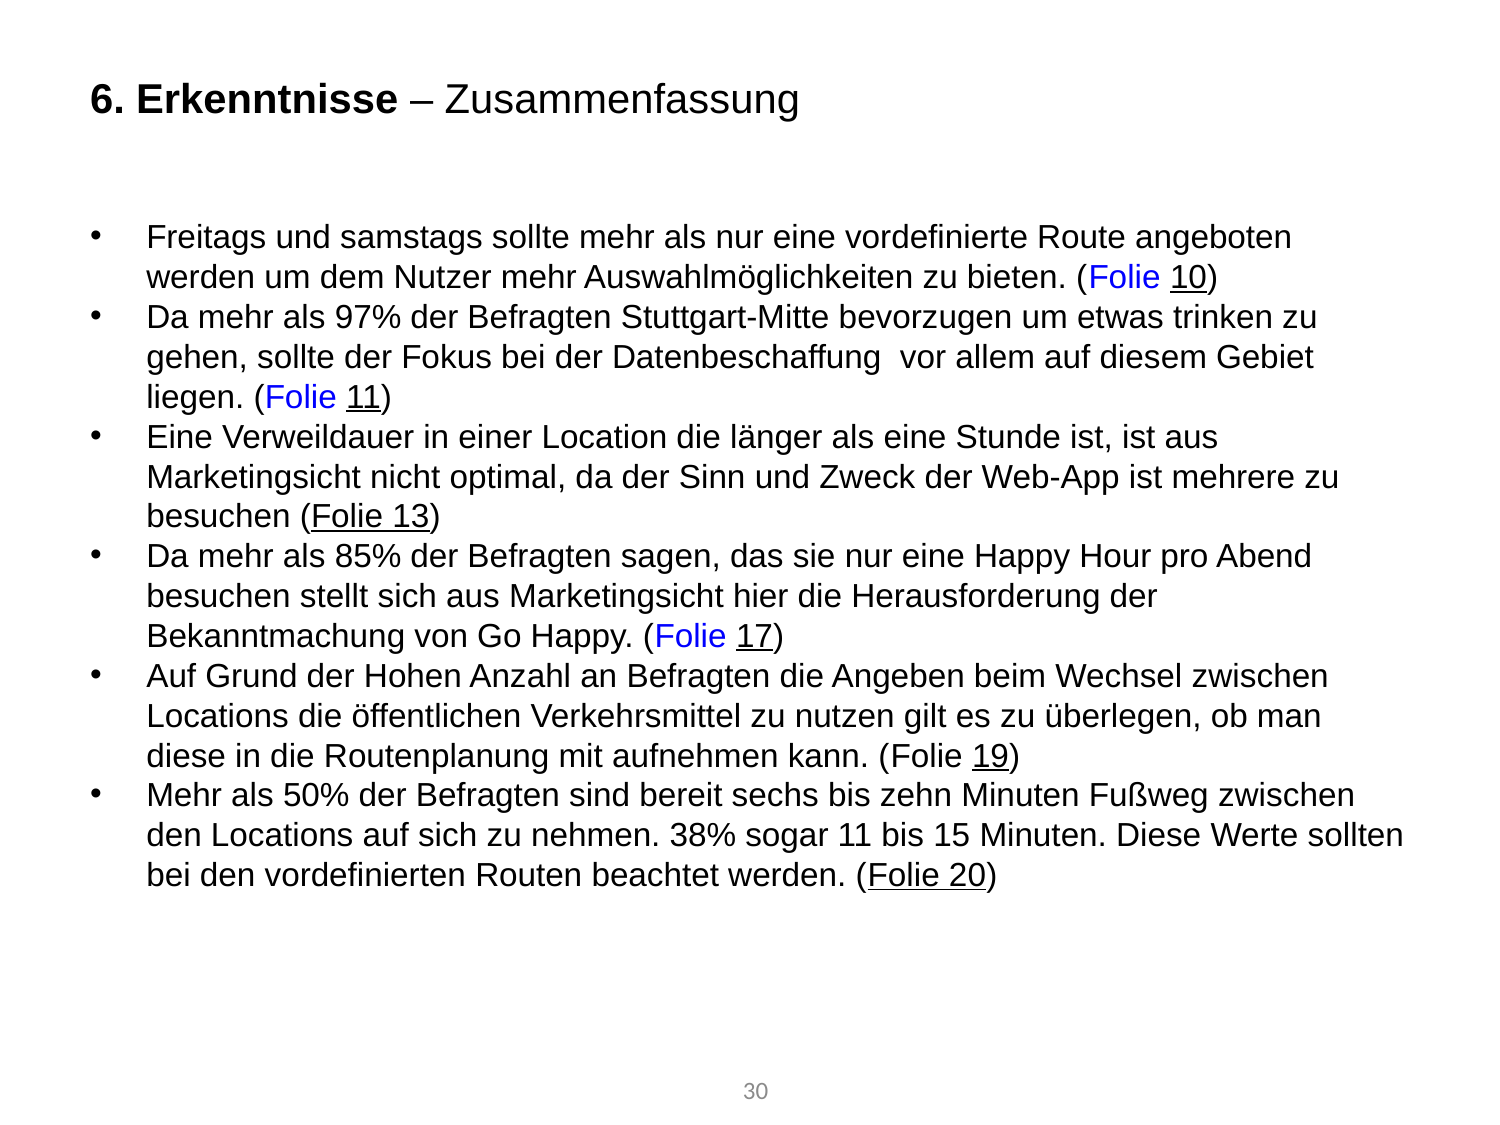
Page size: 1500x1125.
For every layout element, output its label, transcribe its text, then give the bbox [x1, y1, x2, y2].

text_box 6. Erkenntnisse – Zusammenfassung [74, 45, 1425, 149]
list Freitags und samstags sollte mehr als nur eine vordefinierte Route angeboten werden um dem Nutzer mehr Auswahlmöglichkeiten zu bieten. (Folie 10) Da mehr als 97% der Befragten Stuttgart-Mitte bevorzugen um etwas trinken zu gehen, sollte der Fokus bei der Datenbeschaffung vor allem auf diesem Gebiet liegen. (Folie 11) Eine Verweildauer in einer Location die länger als eine Stunde ist, ist aus Marketingsicht nicht optimal, da der Sinn und Zweck der Web-App ist mehrere zu besuchen (Folie 13) Da mehr als 85% der Befragten sagen, das sie nur eine Happy Hour pro Abend besuchen stellt sich aus Marketingsicht hier die Herausforderung der Bekanntmachung von Go Happy. (Folie 17) Auf Grund der Hohen Anzahl an Befragten die Angeben beim Wechsel zwischen Locations die öffentlichen Verkehrsmittel zu nutzen gilt es zu überlegen, ob man diese in die Routenplanung mit aufnehmen kann. (Folie 19) Mehr als 50% der Befragten sind bereit sechs bis zehn Minuten Fußweg zwischen den Locations auf sich zu nehmen. 38% sogar 11 bis 15 Minuten. Diese Werte sollten bei den vordefinierten Routen beachtet werden. (Folie 20) [75, 208, 1425, 1059]
slide_number 30 [688, 1059, 784, 1120]
